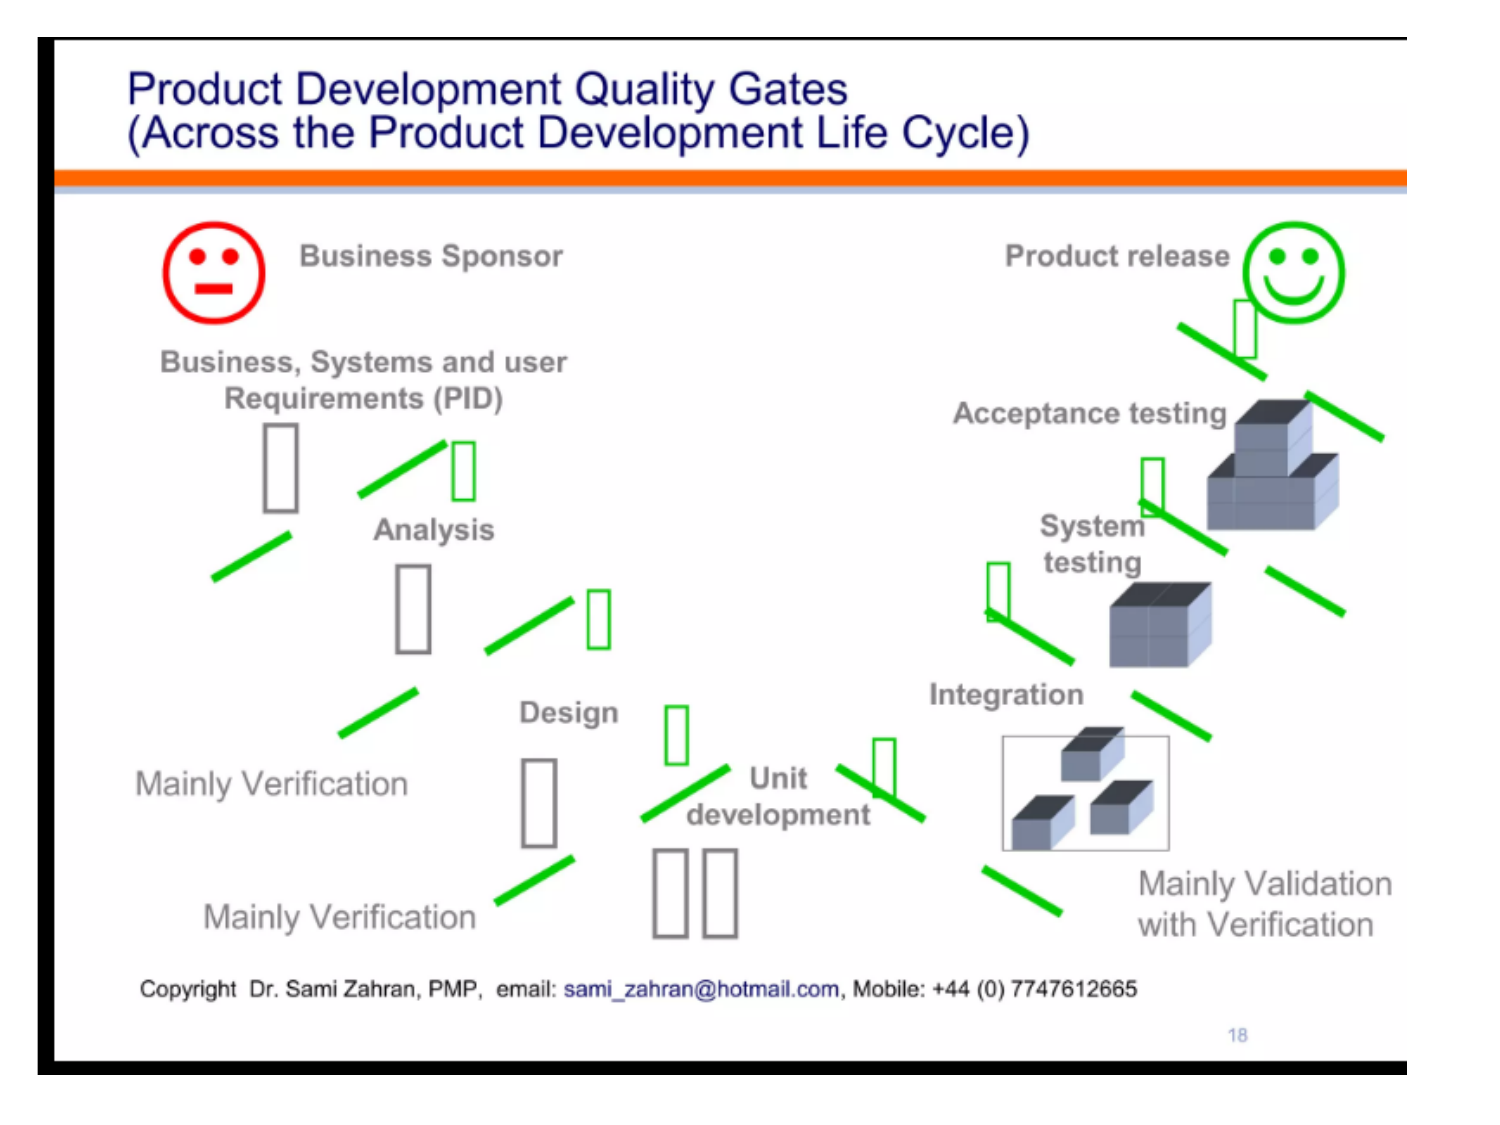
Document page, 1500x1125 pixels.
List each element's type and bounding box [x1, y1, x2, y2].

picture [37, 37, 1408, 1076]
